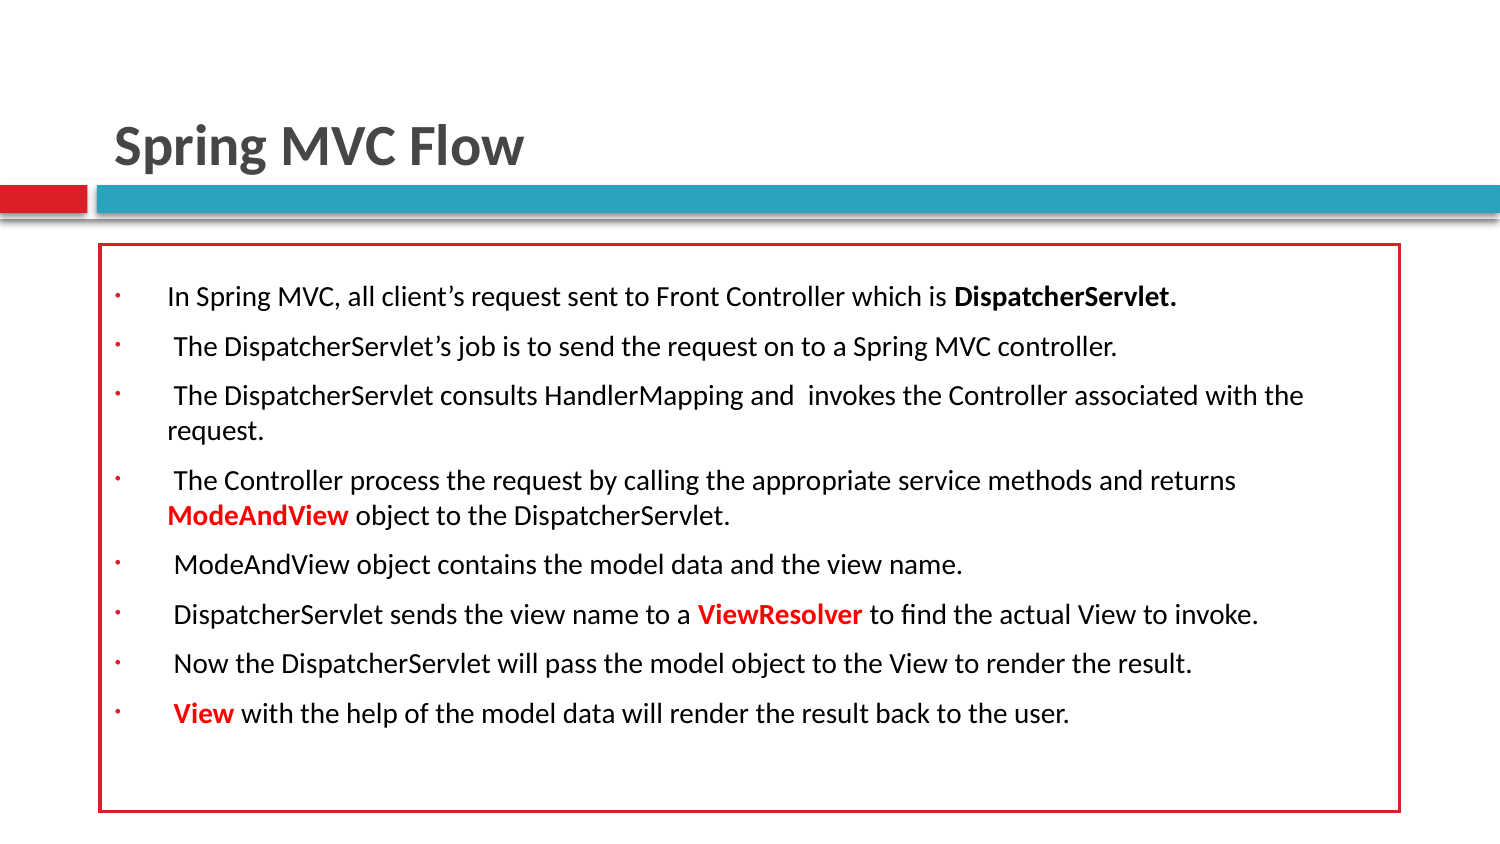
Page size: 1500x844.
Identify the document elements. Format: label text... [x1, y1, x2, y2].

list In Spring MVC, all client’s request sent to Front Controller which is DispatcherServlet. The DispatcherServlet’s job is to send the request on to a Spring MVC controller. The DispatcherServlet consults HandlerMapping and invokes the Controller associated with the request. The Controller process the request by calling the appropriate service methods and returns ModeAndView object to the DispatcherServlet. ModeAndView object contains the model data and the view name. DispatcherServlet sends the view name to a ViewResolver to find the actual View to invoke. Now the DispatcherServlet will pass the model object to the View to render the result. View with the help of the model data will render the result back to the user. [98, 243, 1401, 813]
title Spring MVC Flow [99, 18, 1500, 185]
